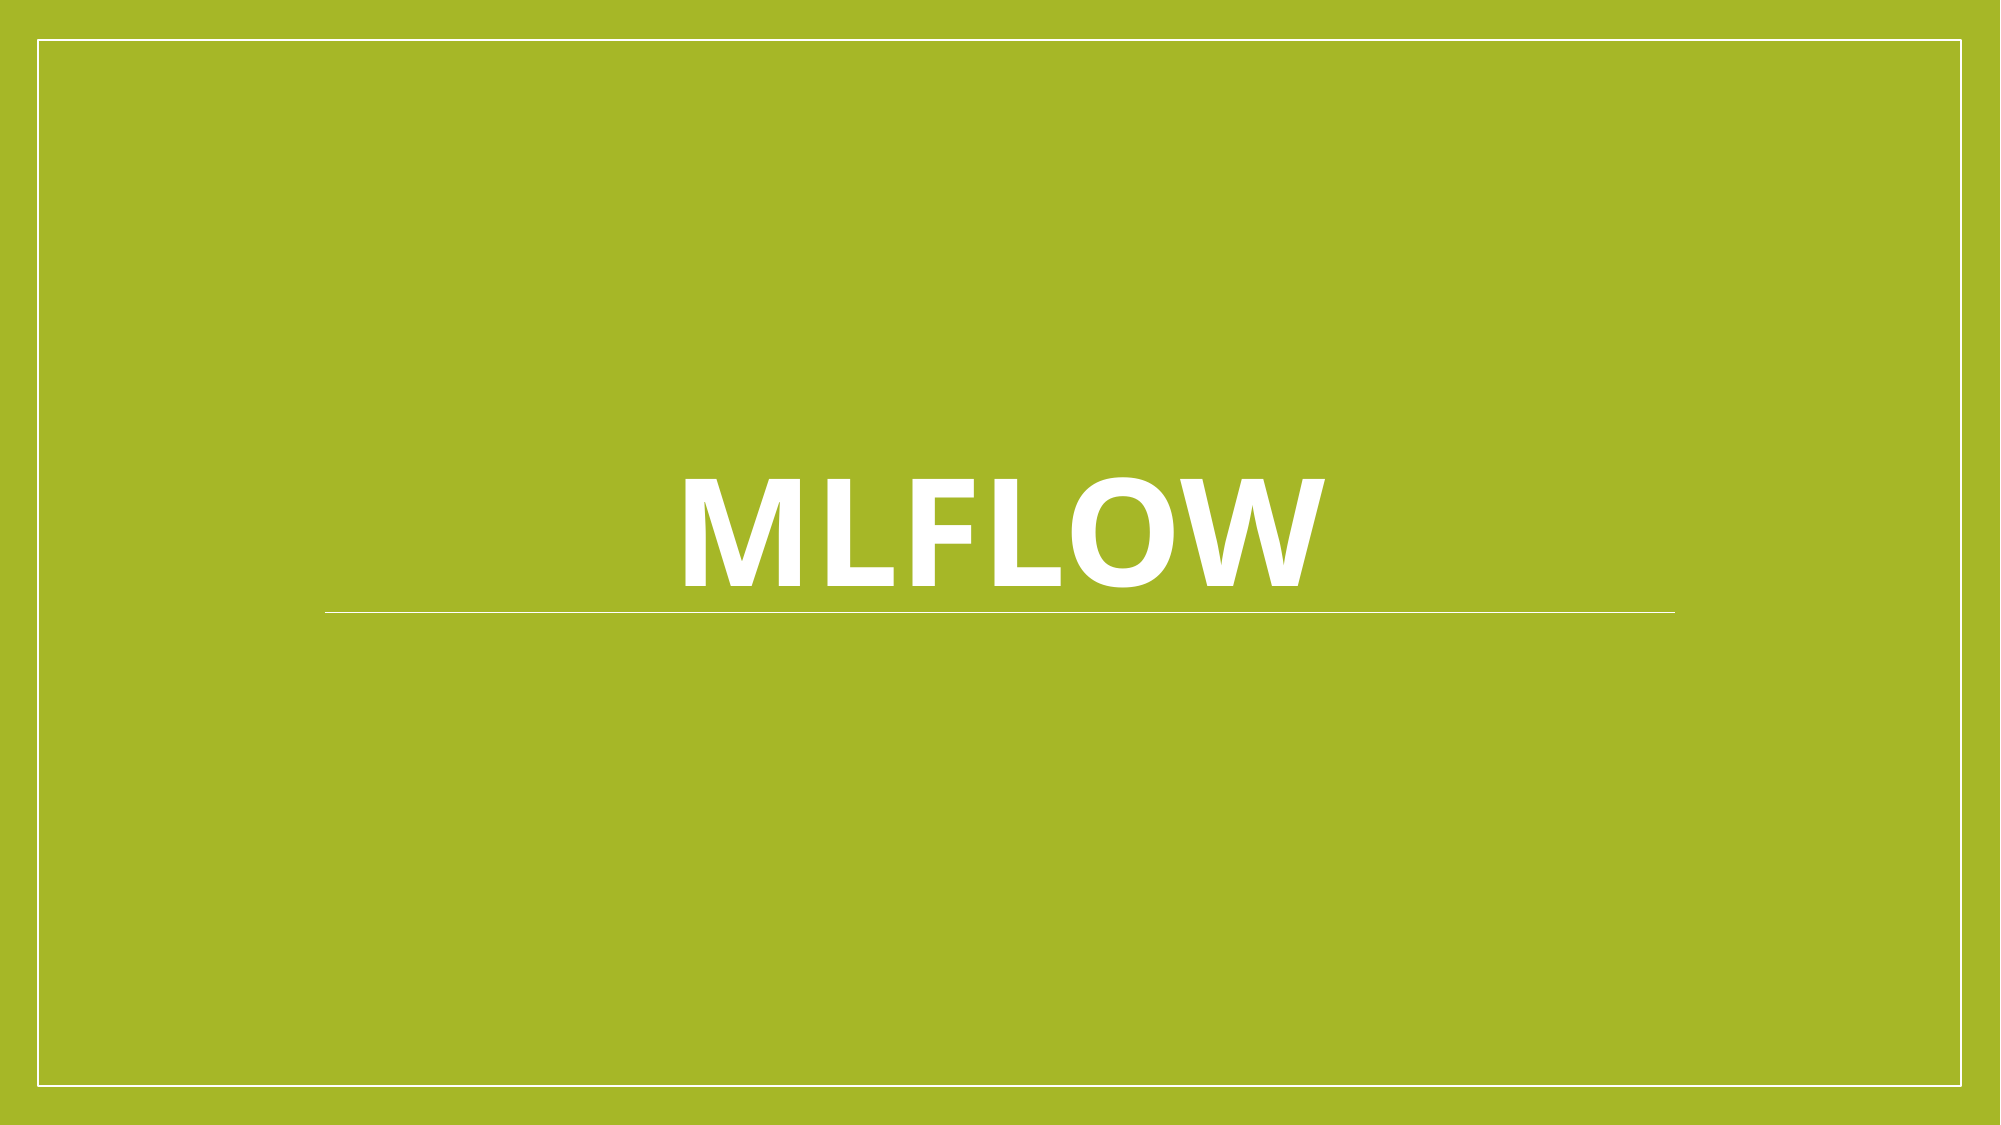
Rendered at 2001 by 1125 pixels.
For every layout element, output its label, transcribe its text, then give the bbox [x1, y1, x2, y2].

title Mlflow [182, 144, 1818, 625]
